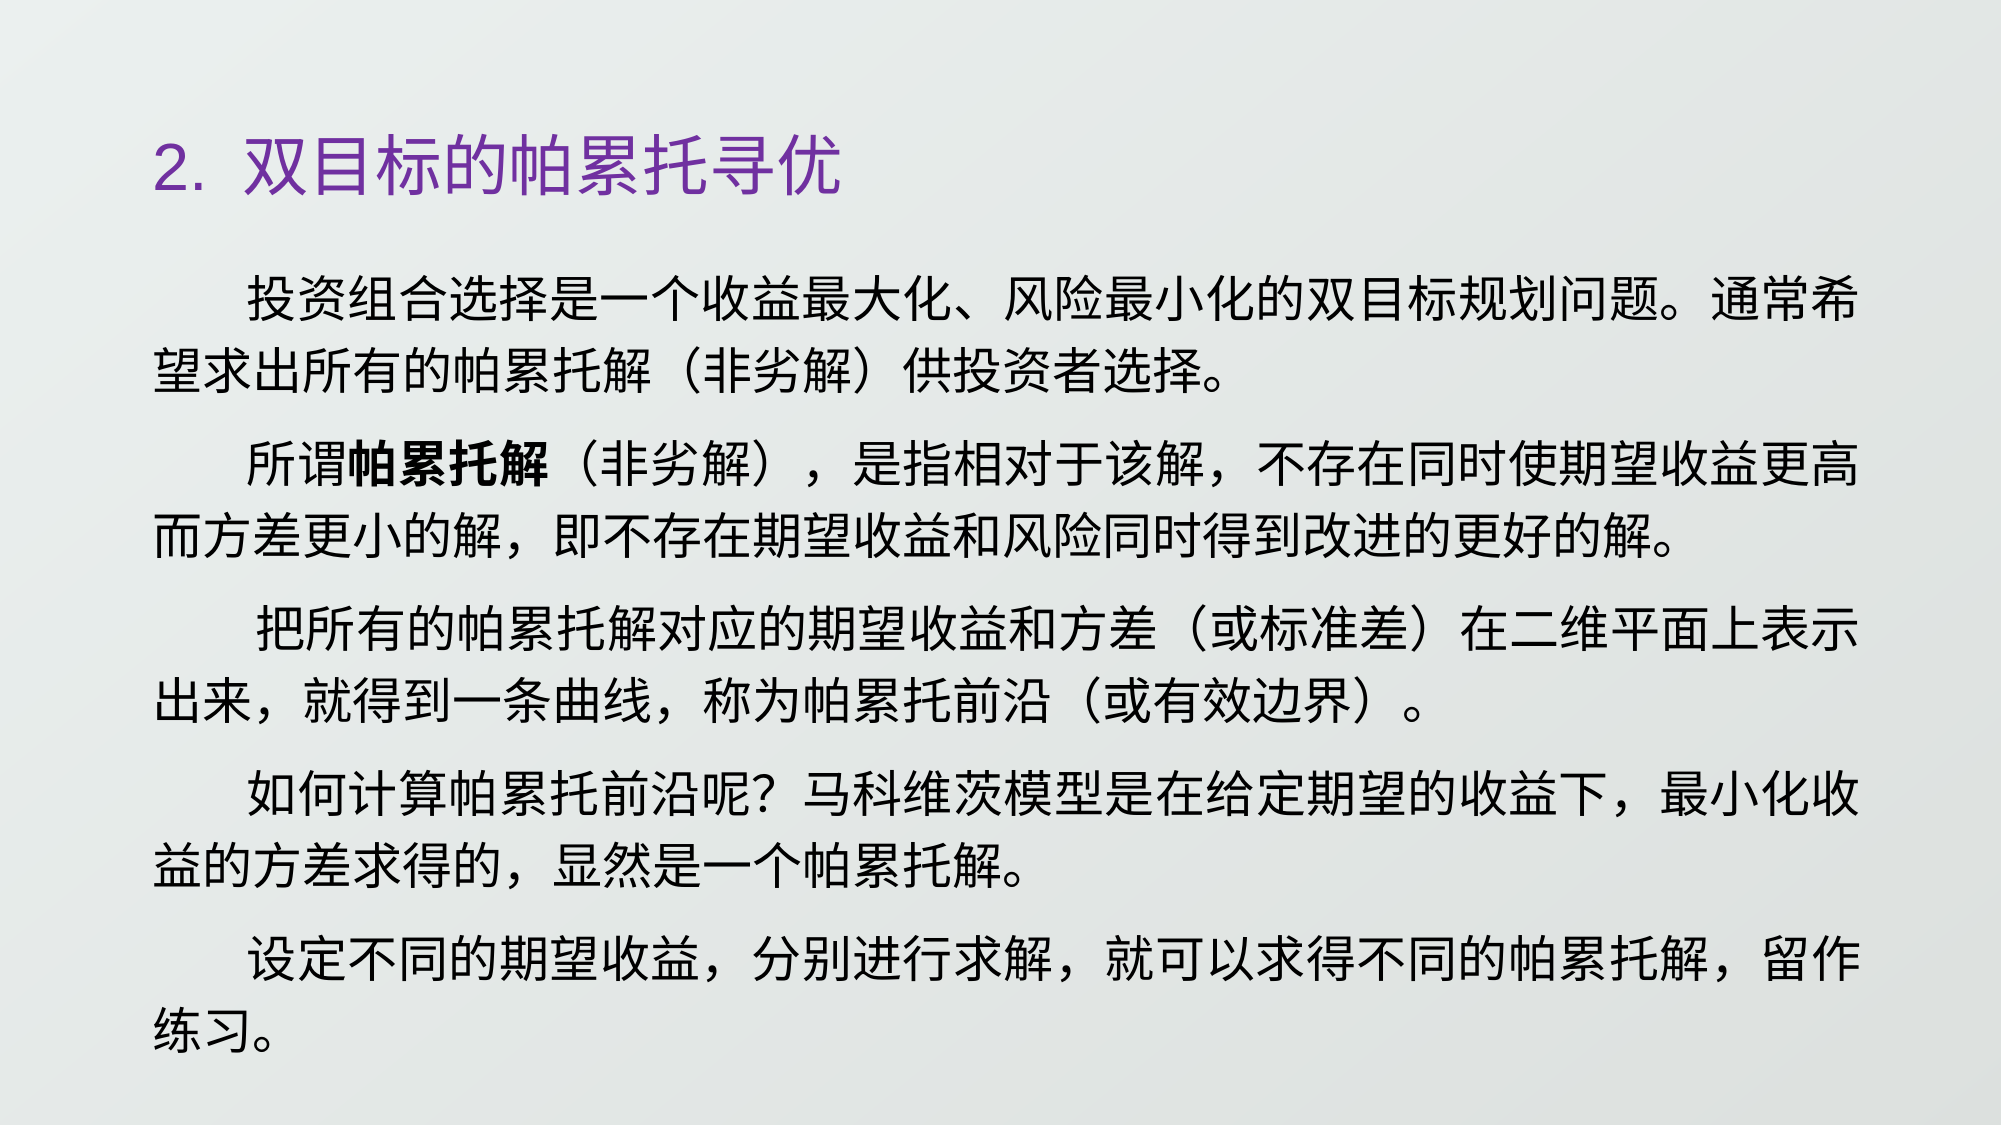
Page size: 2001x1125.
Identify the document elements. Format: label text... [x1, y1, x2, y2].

title 2. 双目标的帕累托寻优 [137, 59, 1863, 248]
list 投资组合选择是一个收益最大化、风险最小化的双目标规划问题。通常希望求出所有的帕累托解（非劣解）供投资者选择。 所谓帕累托解（非劣解），是指相对于该解，不存在同时使期望收益更高而方差更小的解，即不存在期望收益和风险同时得到改进的更好的解。 把所有的帕累托解对应的期望收益和方差（或标准差）在二维平面上表示出来，就得到一条曲线，称为帕累托前沿（或有效边界）。 如何计算帕累托前沿呢？马科维茨模型是在给定期望的收益下，最小化收益的方差求得的，显然是一个帕累托解。 设定不同的期望收益，分别进行求解，就可以求得不同的帕累托解，留作练习。 [137, 248, 1876, 1066]
